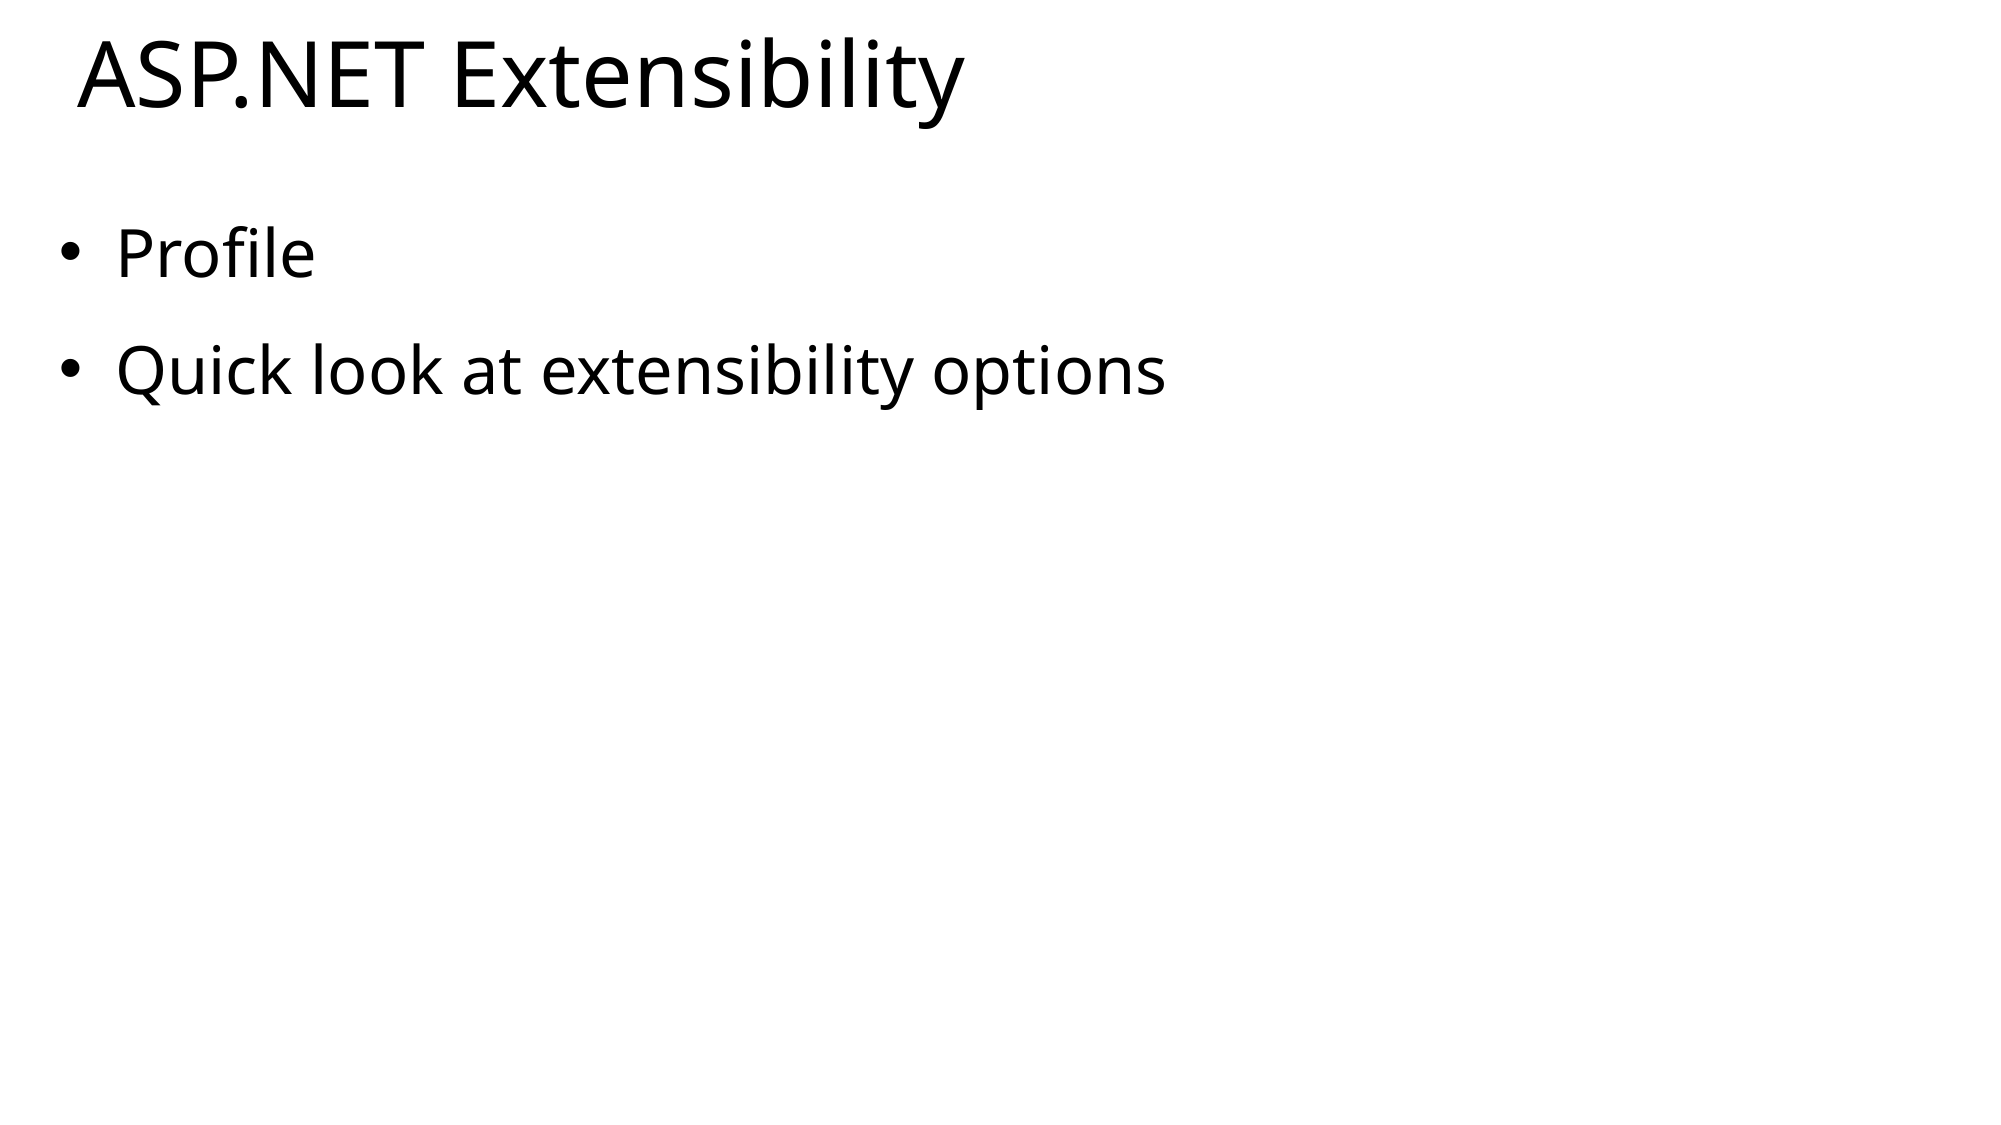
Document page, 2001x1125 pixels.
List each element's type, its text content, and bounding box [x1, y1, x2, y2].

title ASP.NET Extensibility [62, 29, 1953, 195]
list Profile Quick look at extensibility options [44, 195, 1956, 958]
